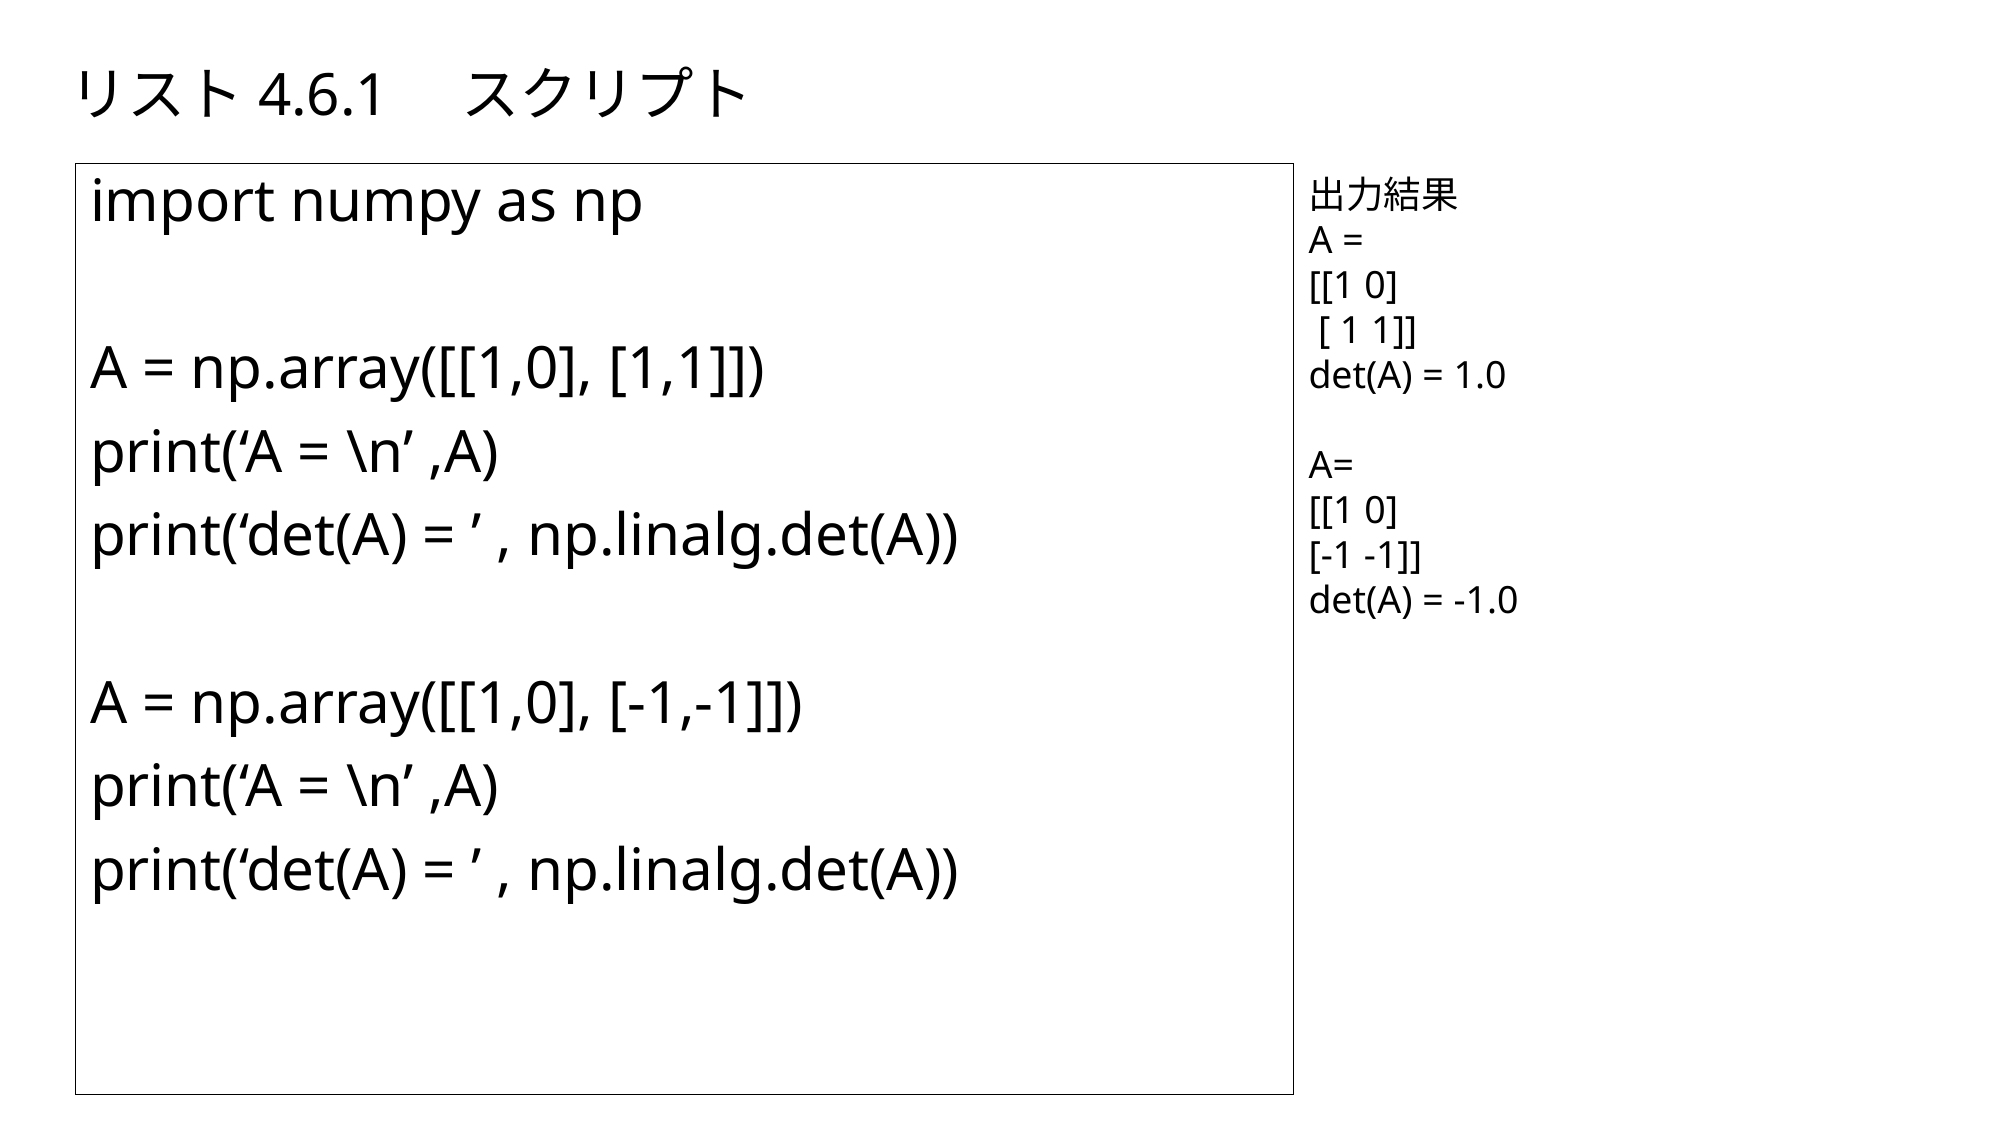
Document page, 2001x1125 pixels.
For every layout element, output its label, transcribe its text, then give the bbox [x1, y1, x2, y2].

title リスト4.6.1 スクリプト [54, 30, 1626, 164]
text_box 出力結果 A = [[1 0] [ 1 1]] det(A) = 1.0 A= [[1 0] [-1 -1]] det(A) = -1.0 [1293, 163, 1918, 674]
list import numpy as np A = np.array([[1,0], [1,1]]) print(‘A = \n’ ,A) print(‘det(A) = ’ , np.linalg.det(A)) A = np.array([[1,0], [-1,-1]]) print(‘A = \n’ ,A) print(‘det(A) = ’ , np.linalg.det(A)) [75, 163, 1294, 1095]
